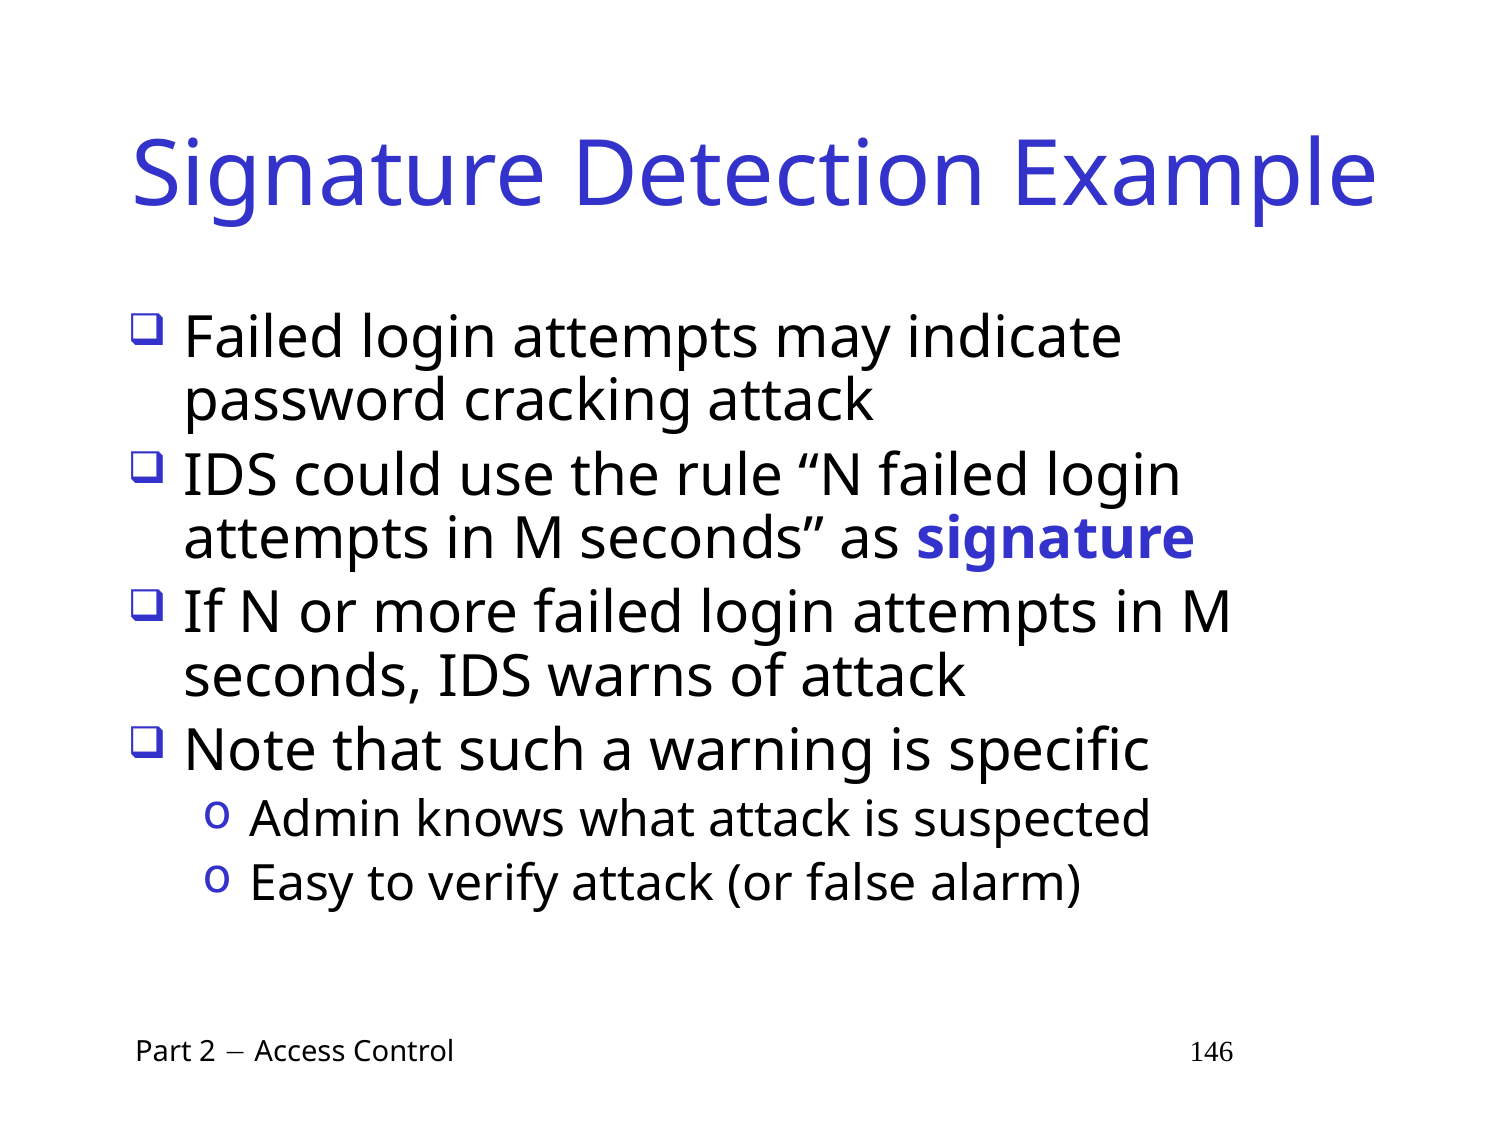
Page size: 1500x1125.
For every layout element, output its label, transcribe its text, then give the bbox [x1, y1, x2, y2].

title Signature Detection Example [99, 74, 1413, 263]
footer Part 2  Access Control 146 [112, 1024, 1401, 1101]
list Failed login attempts may indicate password cracking attack IDS could use the rule “N failed login attempts in M seconds” as signature If N or more failed login attempts in M seconds, IDS warns of attack Note that such a warning is specific Admin knows what attack is suspected Easy to verify attack (or false alarm) [112, 299, 1388, 988]
